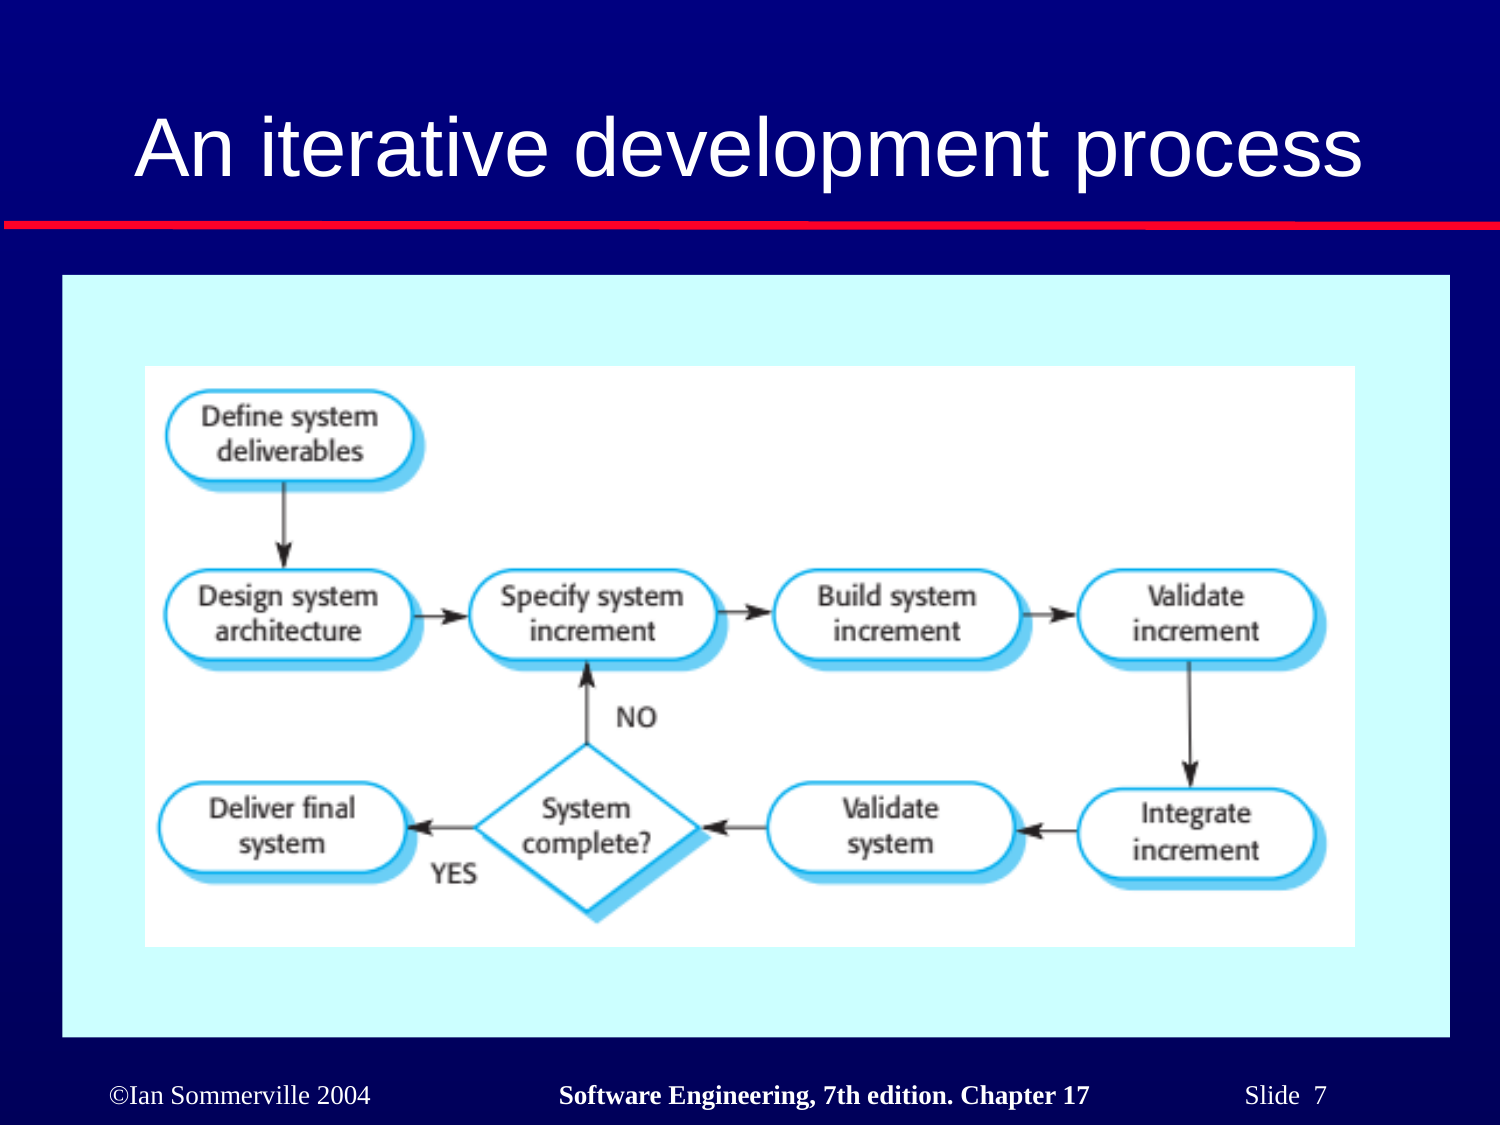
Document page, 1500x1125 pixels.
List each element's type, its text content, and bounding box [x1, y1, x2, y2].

text_box [62, 274, 1450, 1038]
title An iterative development process [109, 50, 1391, 201]
picture [145, 365, 1355, 947]
